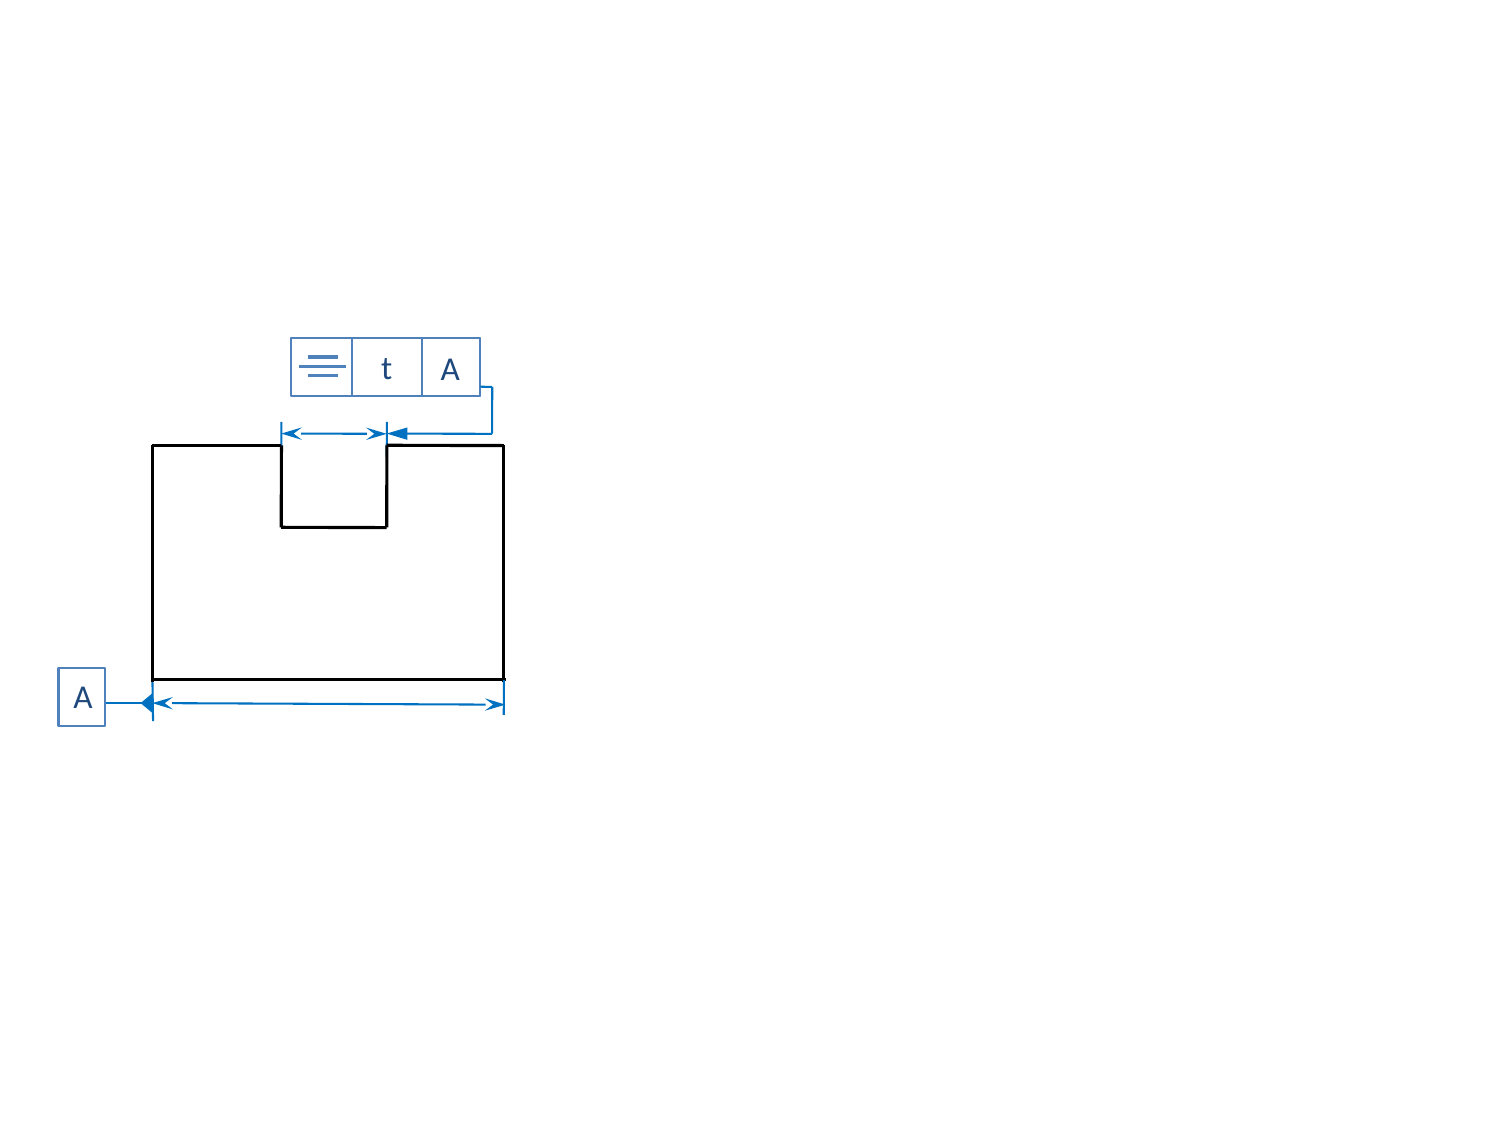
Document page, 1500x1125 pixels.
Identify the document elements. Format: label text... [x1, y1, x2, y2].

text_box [58, 667, 106, 727]
text_box A [421, 339, 479, 395]
text_box [349, 378, 420, 398]
text_box [289, 336, 349, 398]
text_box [298, 356, 347, 376]
text_box [420, 336, 482, 398]
text_box t [351, 339, 420, 394]
text_box [349, 336, 420, 360]
